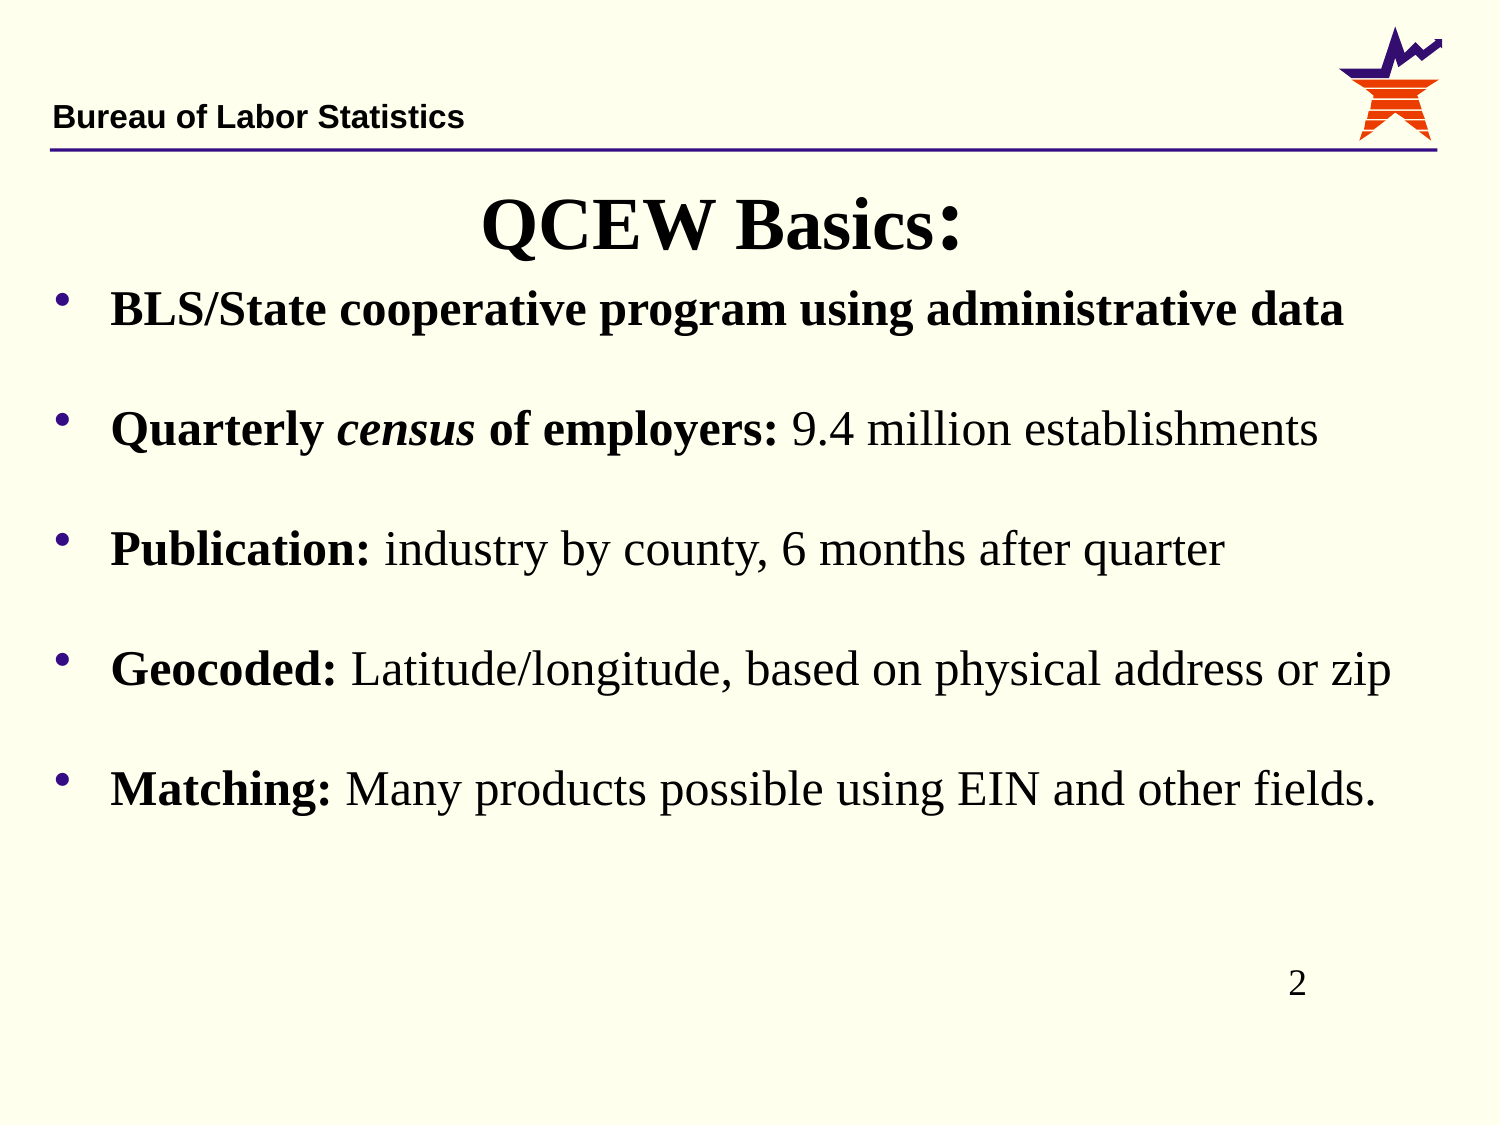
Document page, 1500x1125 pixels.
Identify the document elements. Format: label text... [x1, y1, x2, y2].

title QCEW Basics: [94, 76, 1371, 268]
list BLS/State cooperative program using administrative data Quarterly census of employers: 9.4 million establishments Publication: industry by county, 6 months after quarter Geocoded: Latitude/longitude, based on physical address or zip Matching: Many products possible using EIN and other fields. [38, 268, 1427, 950]
